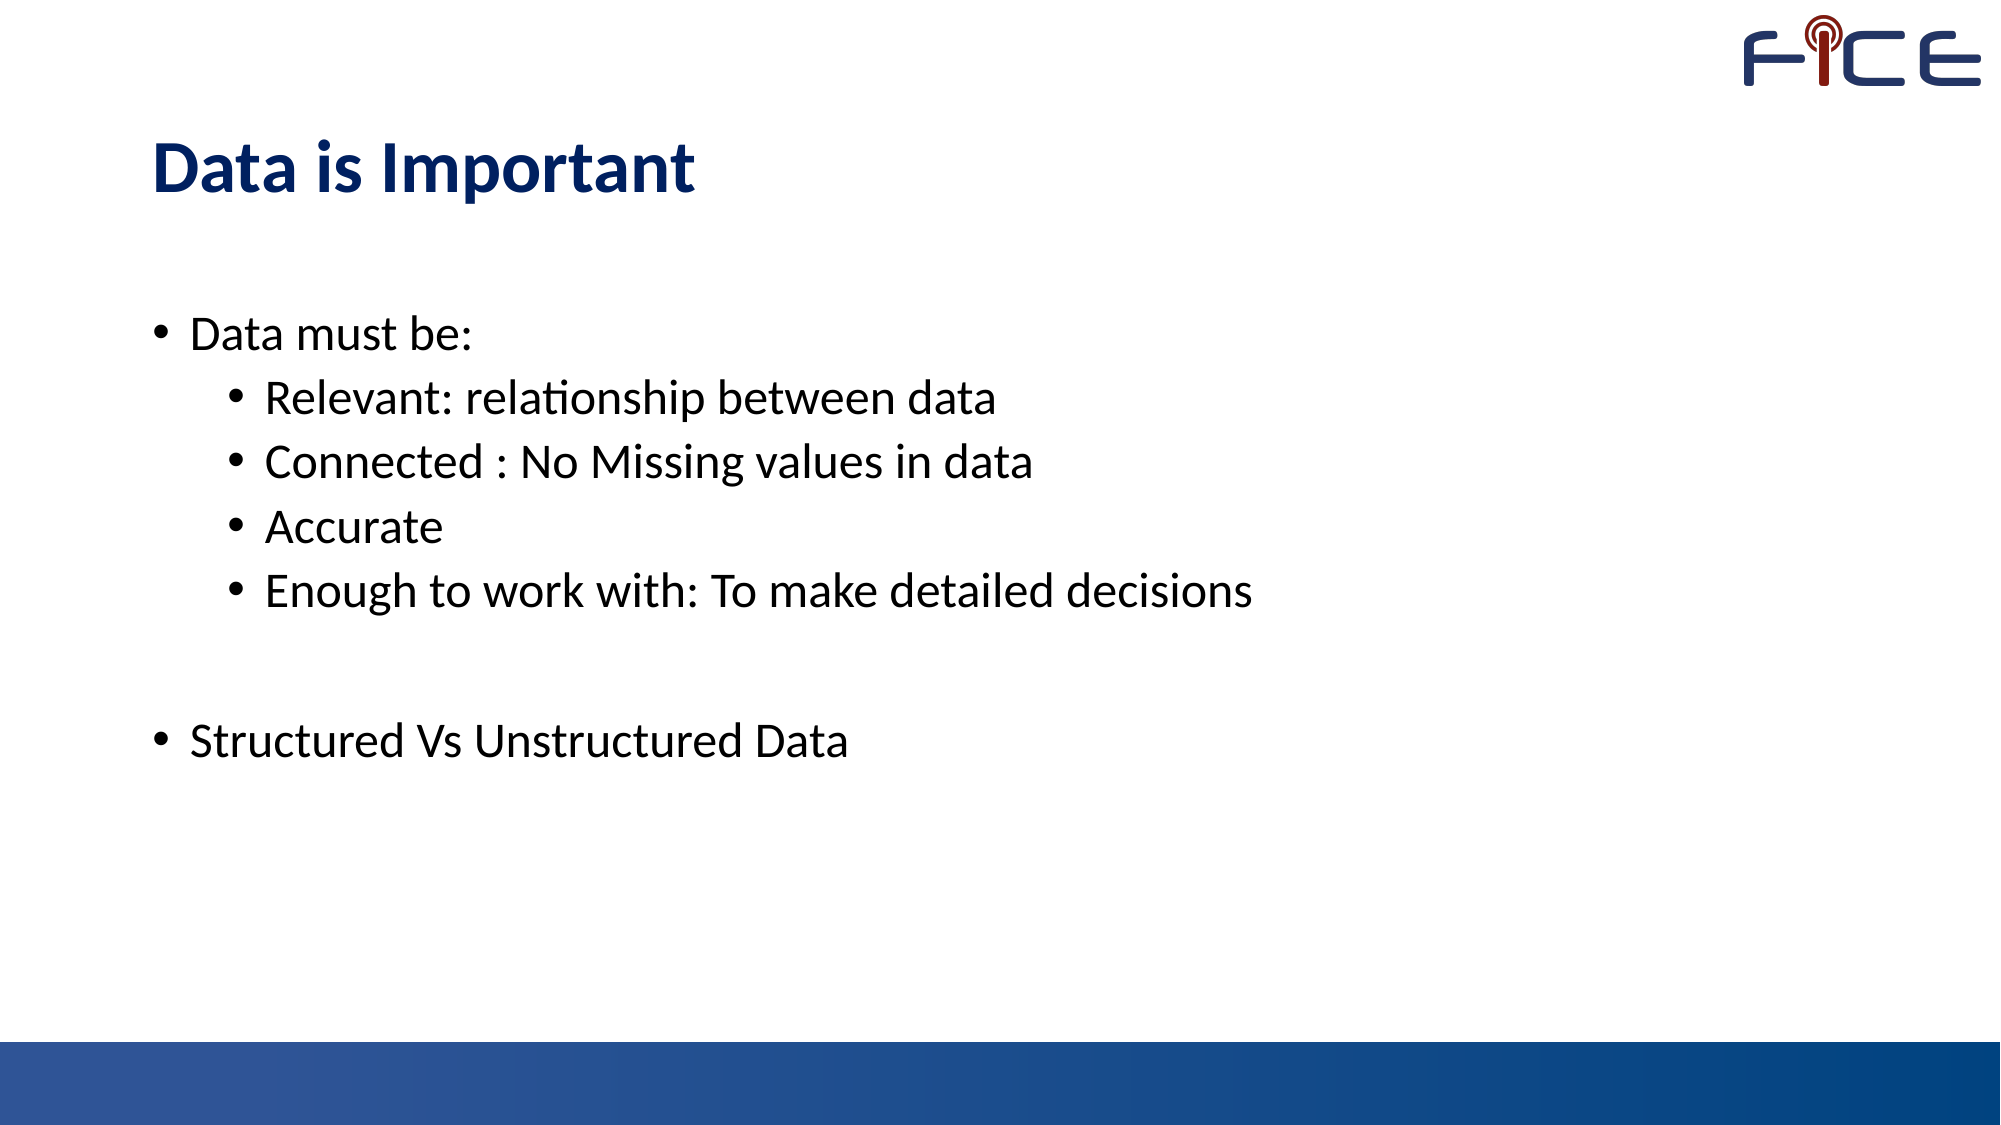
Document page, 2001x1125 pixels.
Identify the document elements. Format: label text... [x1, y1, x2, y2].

picture [1744, 15, 1981, 86]
list Data must be: Relevant: relationship between data Connected : No Missing values in data Accurate Enough to work with: To make detailed decisions Structured Vs Unstructured Data [137, 299, 1863, 1014]
title Data is Important [137, 59, 1863, 278]
